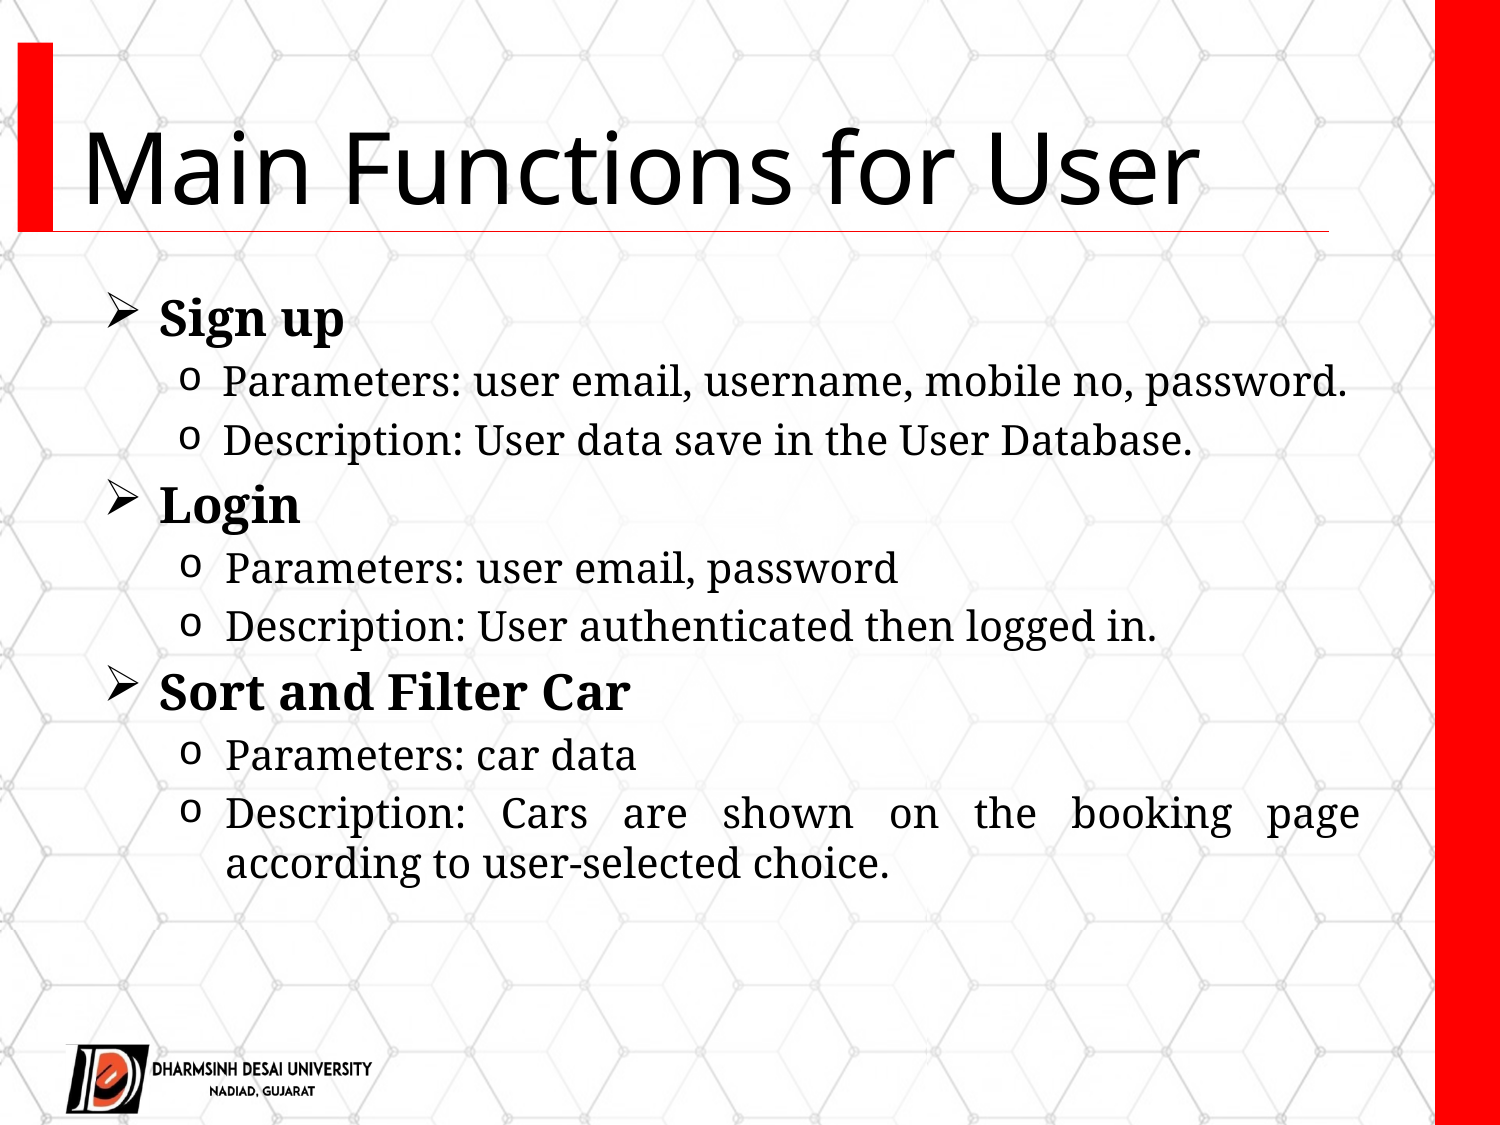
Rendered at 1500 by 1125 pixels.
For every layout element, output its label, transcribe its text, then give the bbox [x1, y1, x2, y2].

title Main Functions for User [64, 42, 1355, 232]
picture [41, 1040, 396, 1118]
list Sign up Parameters: user email, username, mobile no, password. Description: User data save in the User Database. Login Parameters: user email, password Description: User authenticated then logged in. Sort and Filter Car Parameters: car data Description: Cars are shown on the booking page according to user-selected choice. [88, 278, 1376, 1022]
